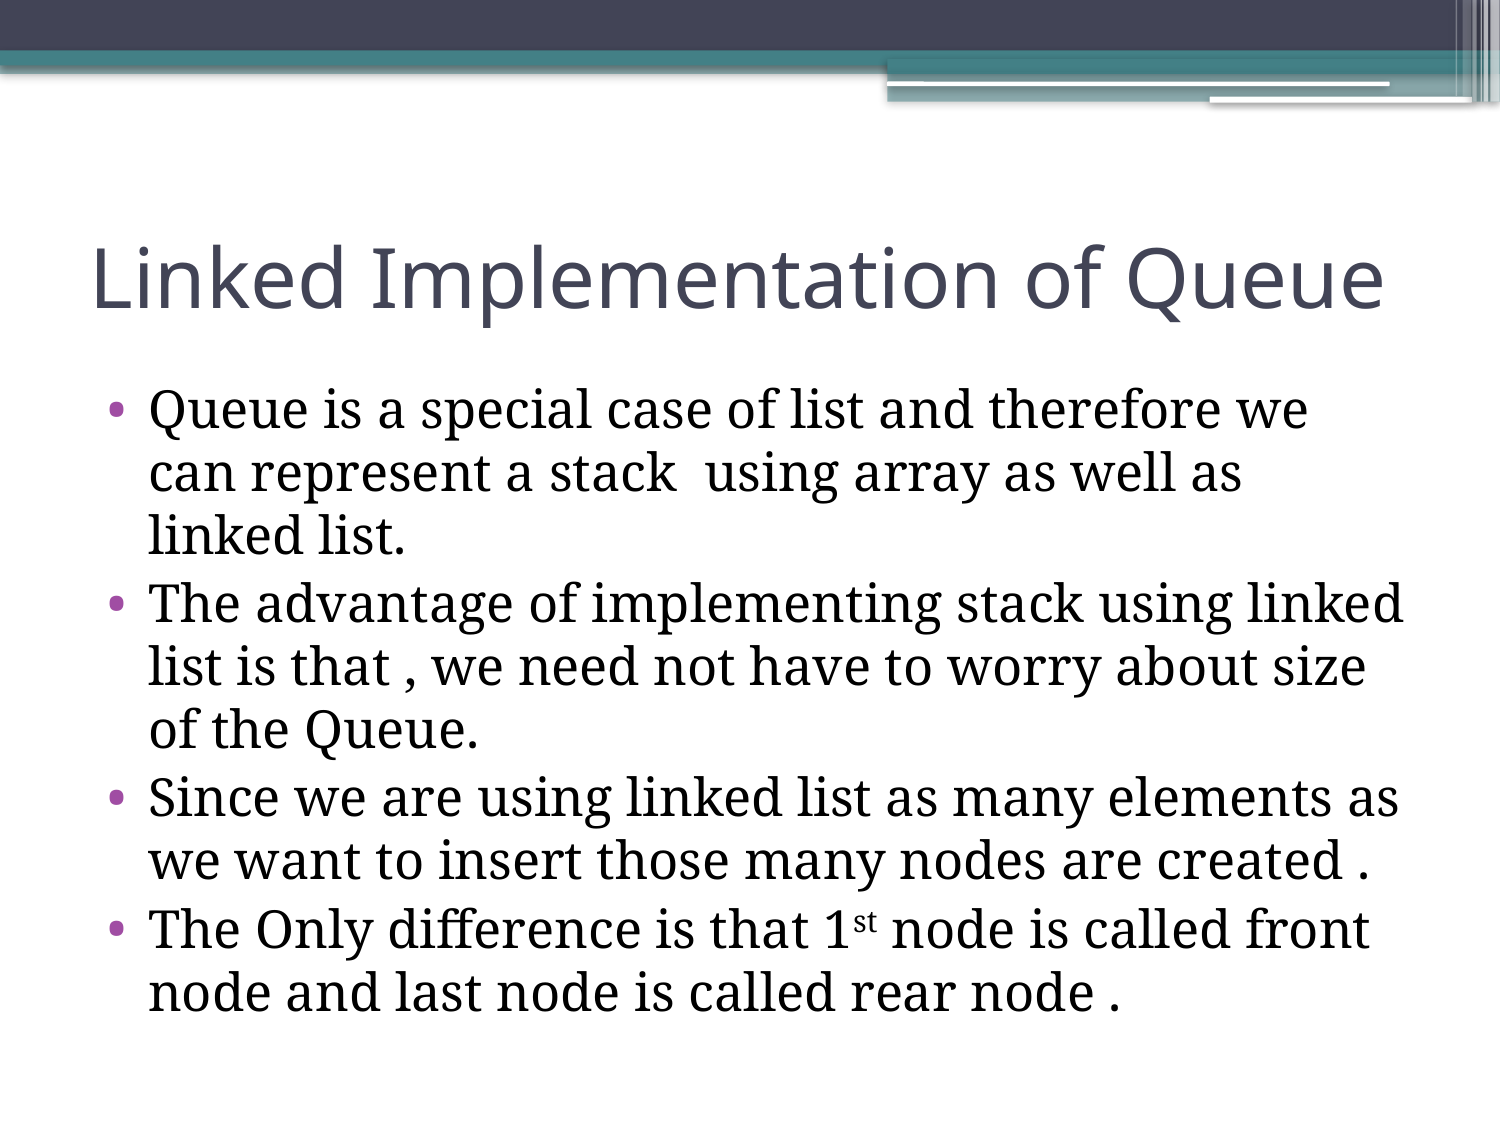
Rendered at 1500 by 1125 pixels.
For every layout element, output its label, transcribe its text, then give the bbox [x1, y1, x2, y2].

list Queue is a special case of list and therefore we can represent a stack using array as well as linked list. The advantage of implementing stack using linked list is that , we need not have to worry about size of the Queue. Since we are using linked list as many elements as we want to insert those many nodes are created . The Only difference is that 1st node is called front node and last node is called rear node . [75, 368, 1425, 1079]
title Linked Implementation of Queue [75, 187, 1425, 363]
